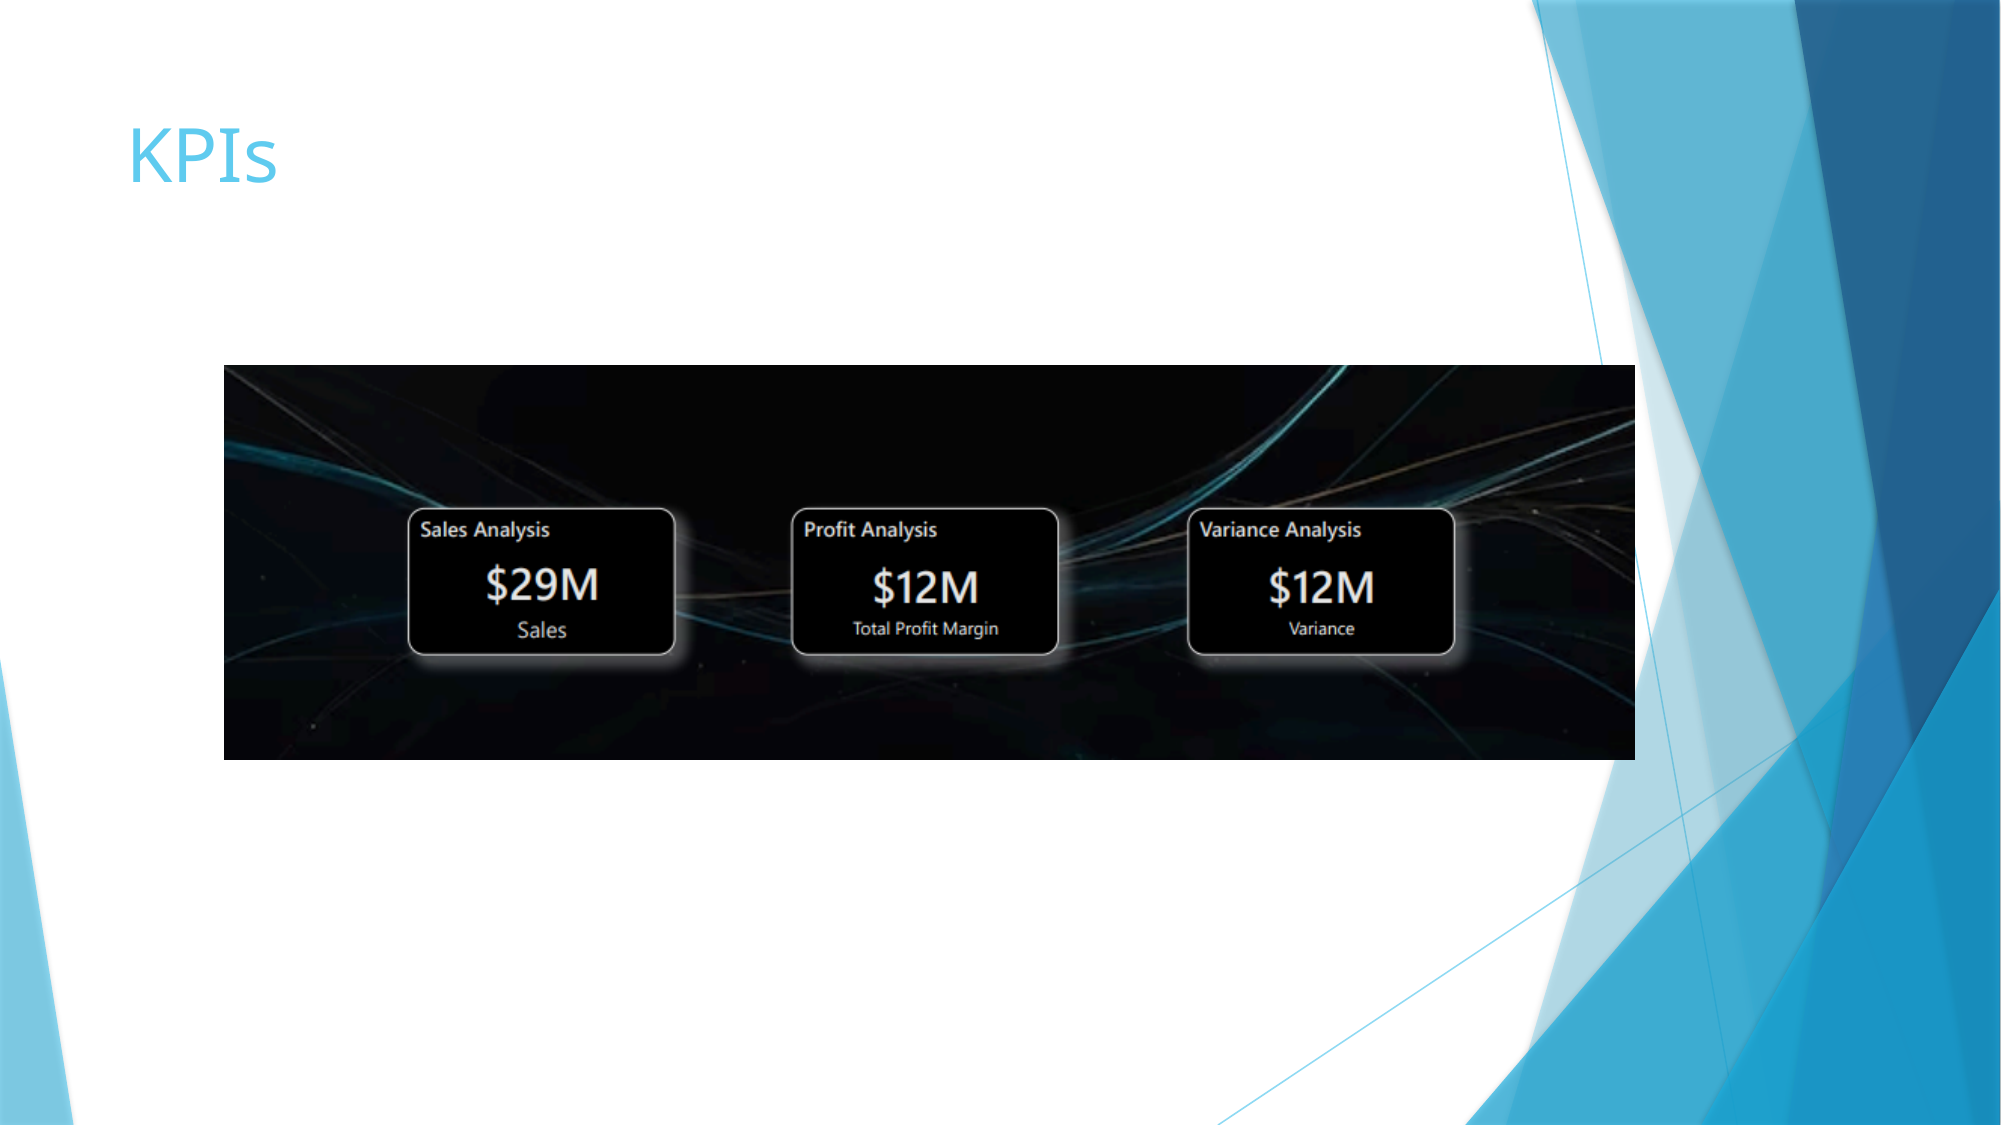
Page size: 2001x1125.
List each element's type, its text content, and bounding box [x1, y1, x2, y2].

title KPIs [111, 99, 1522, 224]
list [223, 364, 1635, 761]
